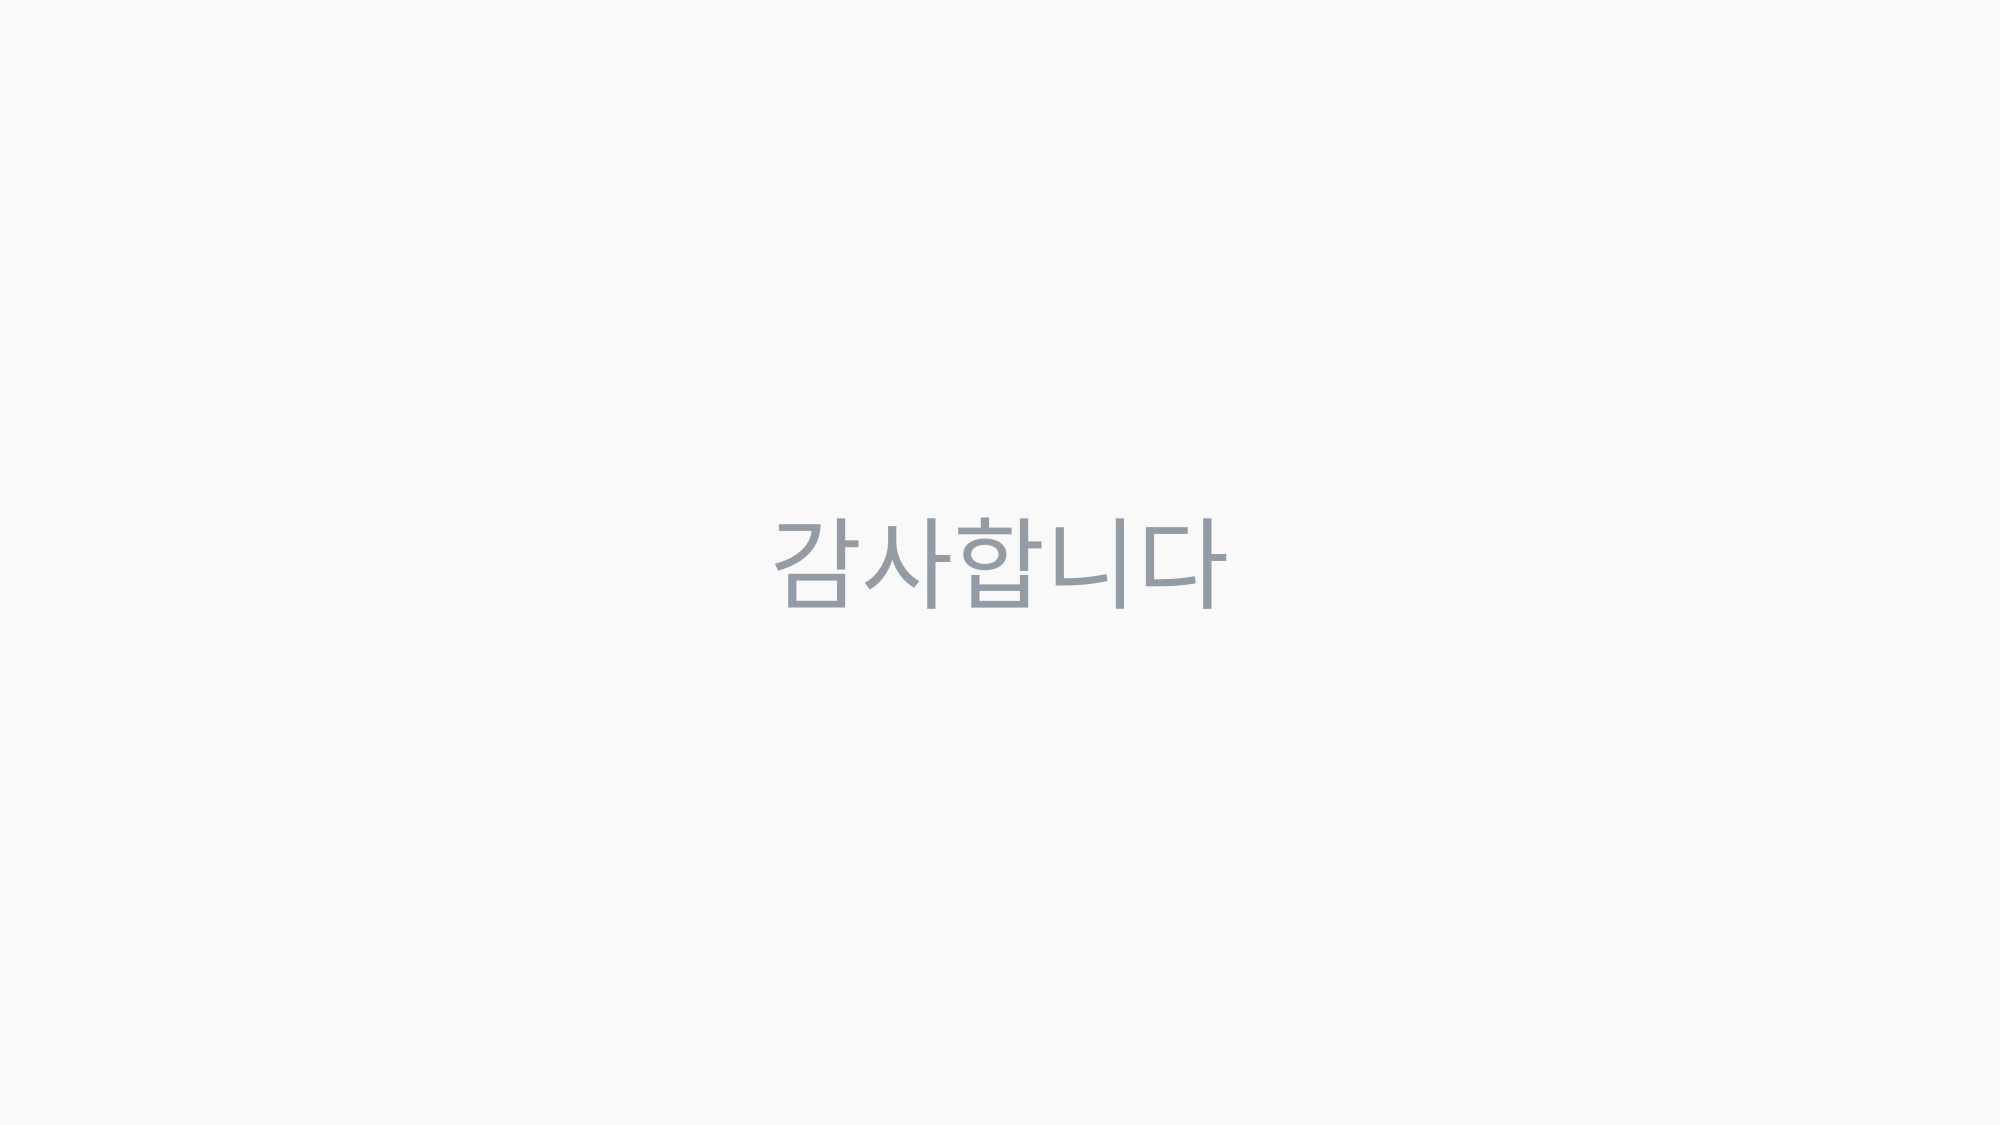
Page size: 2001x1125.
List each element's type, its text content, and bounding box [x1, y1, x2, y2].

text_box 감사합니다 [755, 494, 1245, 629]
